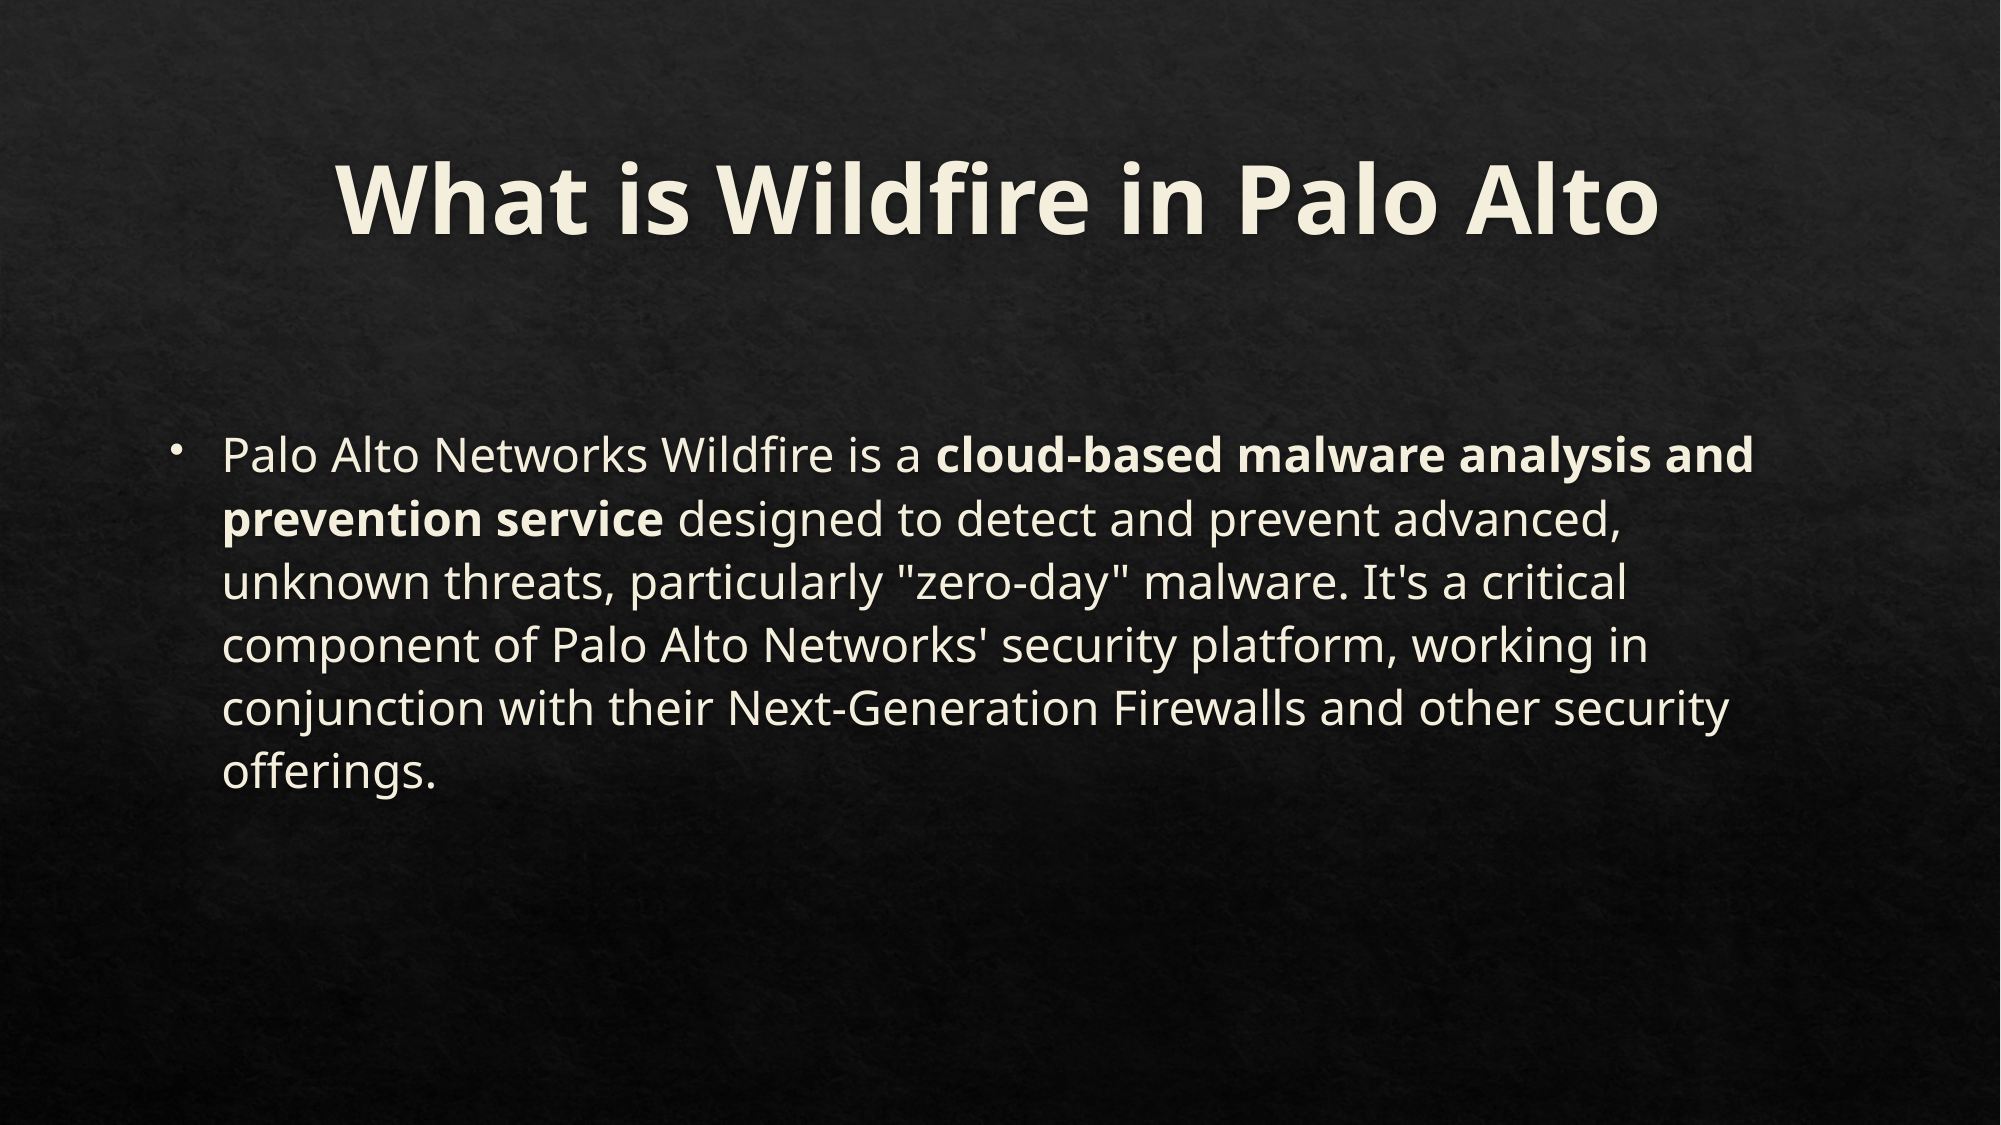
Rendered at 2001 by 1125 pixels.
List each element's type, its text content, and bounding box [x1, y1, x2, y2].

title What is Wildfire in Palo Alto [149, 99, 1849, 307]
list Palo Alto Networks Wildfire is a cloud-based malware analysis and prevention service designed to detect and prevent advanced, unknown threats, particularly "zero-day" malware. It's a critical component of Palo Alto Networks' security platform, working in conjunction with their Next-Generation Firewalls and other security offerings. [149, 411, 1849, 950]
